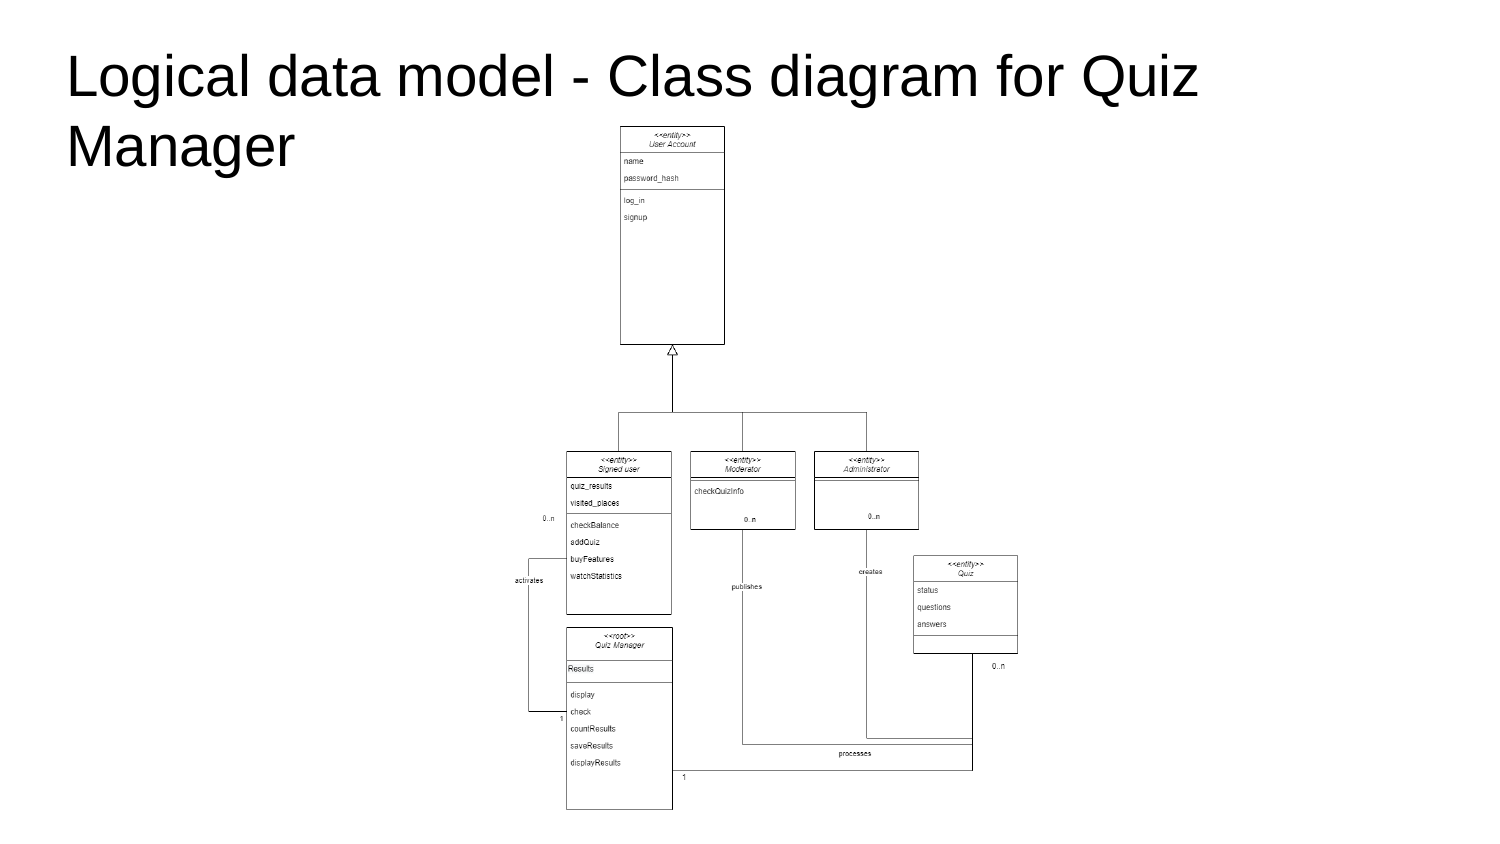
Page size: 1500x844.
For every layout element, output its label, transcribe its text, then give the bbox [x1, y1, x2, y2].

title Logical data model - Class diagram for Quiz Manager [51, 23, 1449, 118]
picture [513, 126, 1018, 810]
